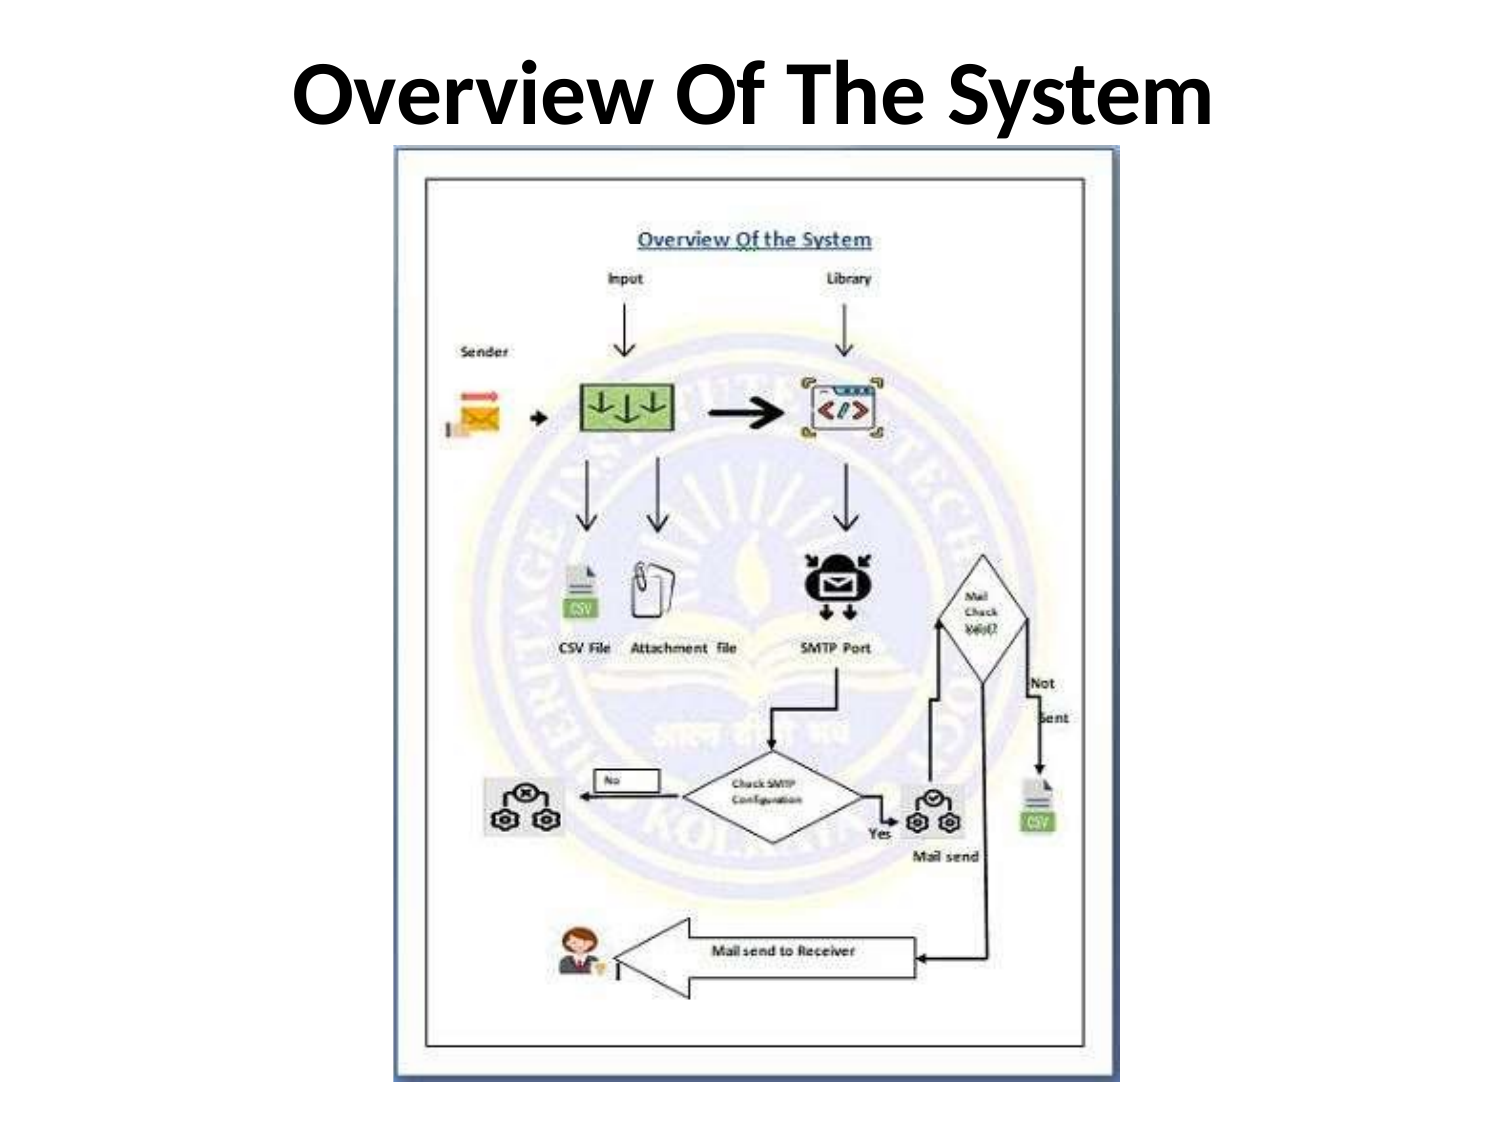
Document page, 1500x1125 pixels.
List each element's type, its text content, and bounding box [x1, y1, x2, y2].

text_box [393, 145, 1120, 1082]
title Overview Of The System [290, 31, 1224, 222]
